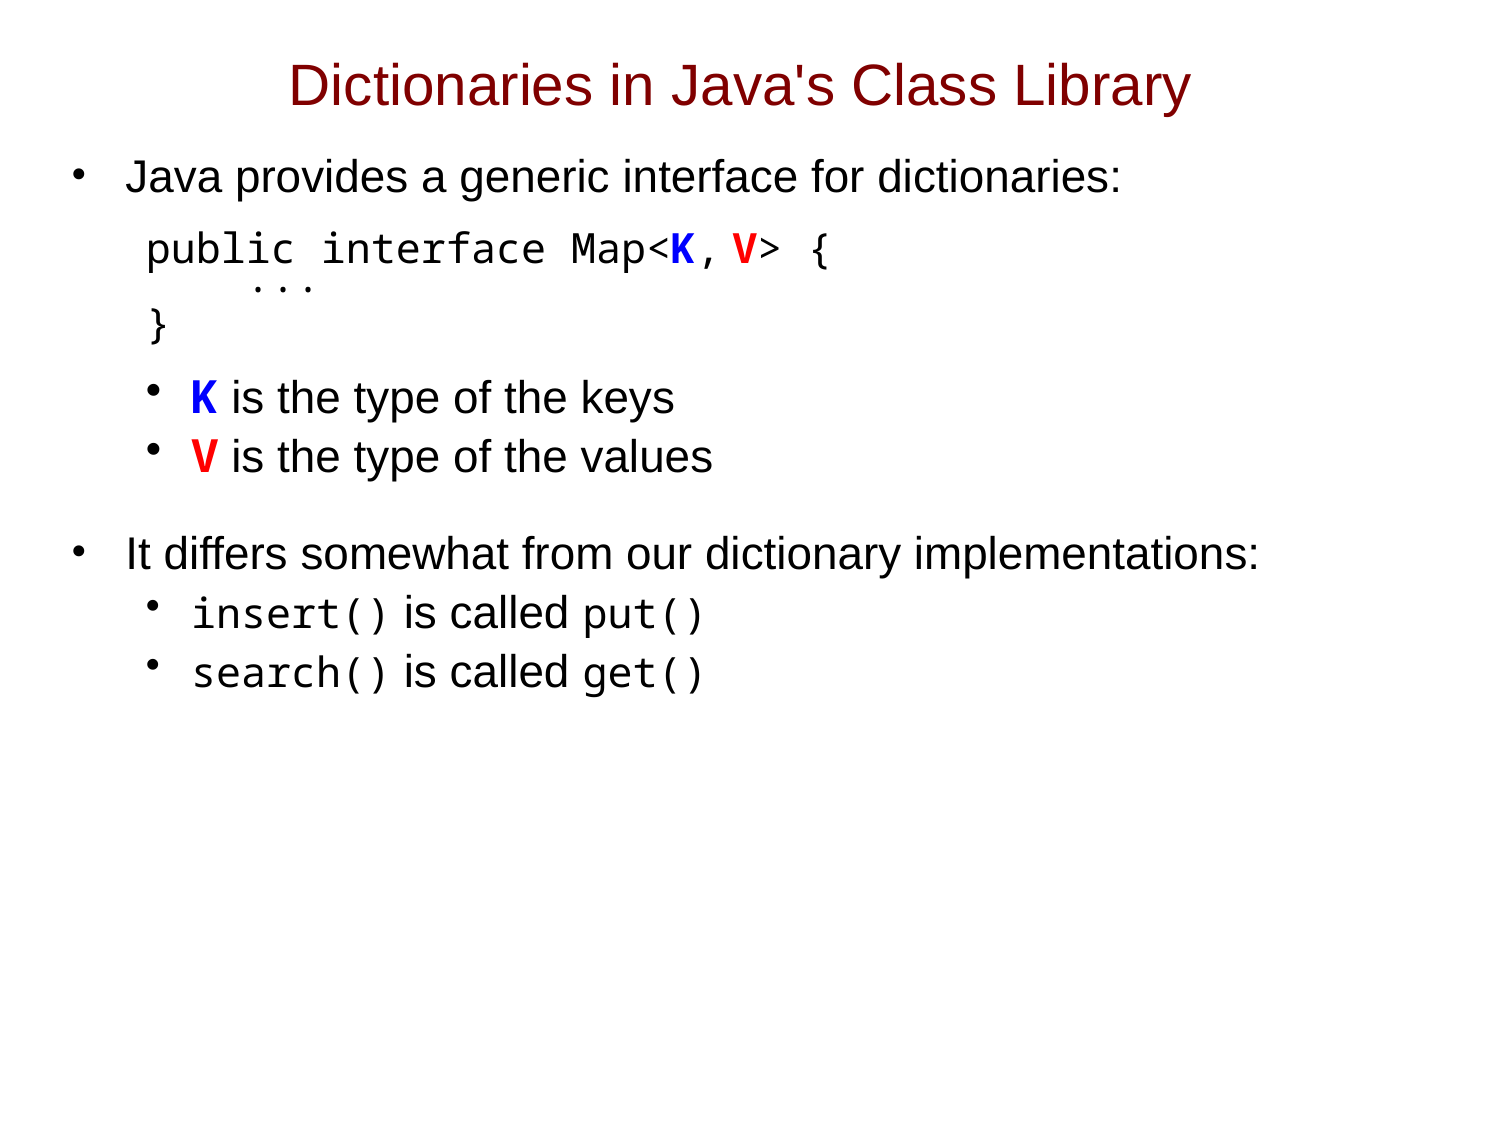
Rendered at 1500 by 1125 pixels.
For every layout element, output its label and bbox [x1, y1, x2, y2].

title [96, 12, 1386, 138]
list [55, 138, 1500, 1060]
